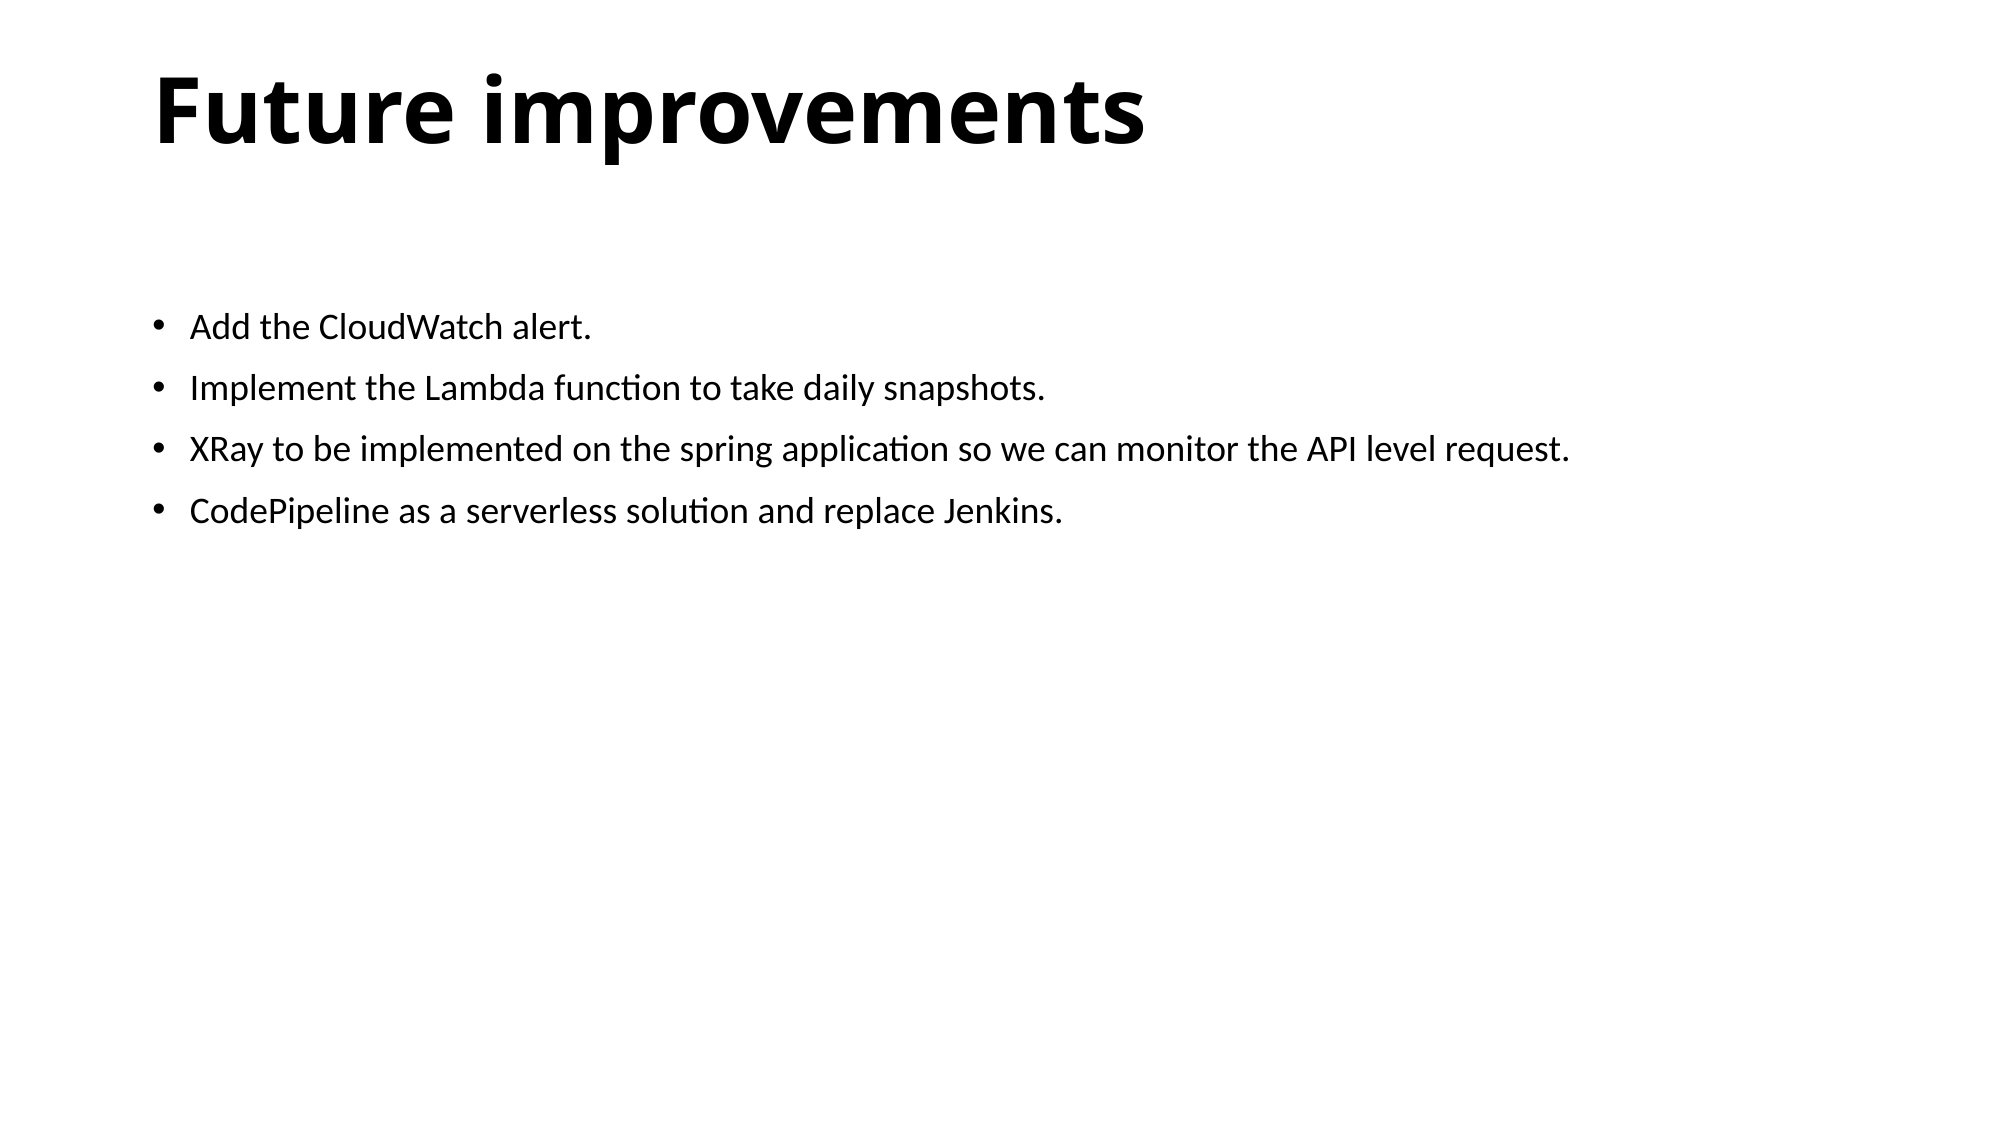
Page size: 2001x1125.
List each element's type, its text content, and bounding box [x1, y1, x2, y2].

list Add the CloudWatch alert. Implement the Lambda function to take daily snapshots. XRay to be implemented on the spring application so we can monitor the API level request. CodePipeline as a serverless solution and replace Jenkins. [137, 299, 1733, 633]
title Future improvements [137, 59, 1863, 278]
